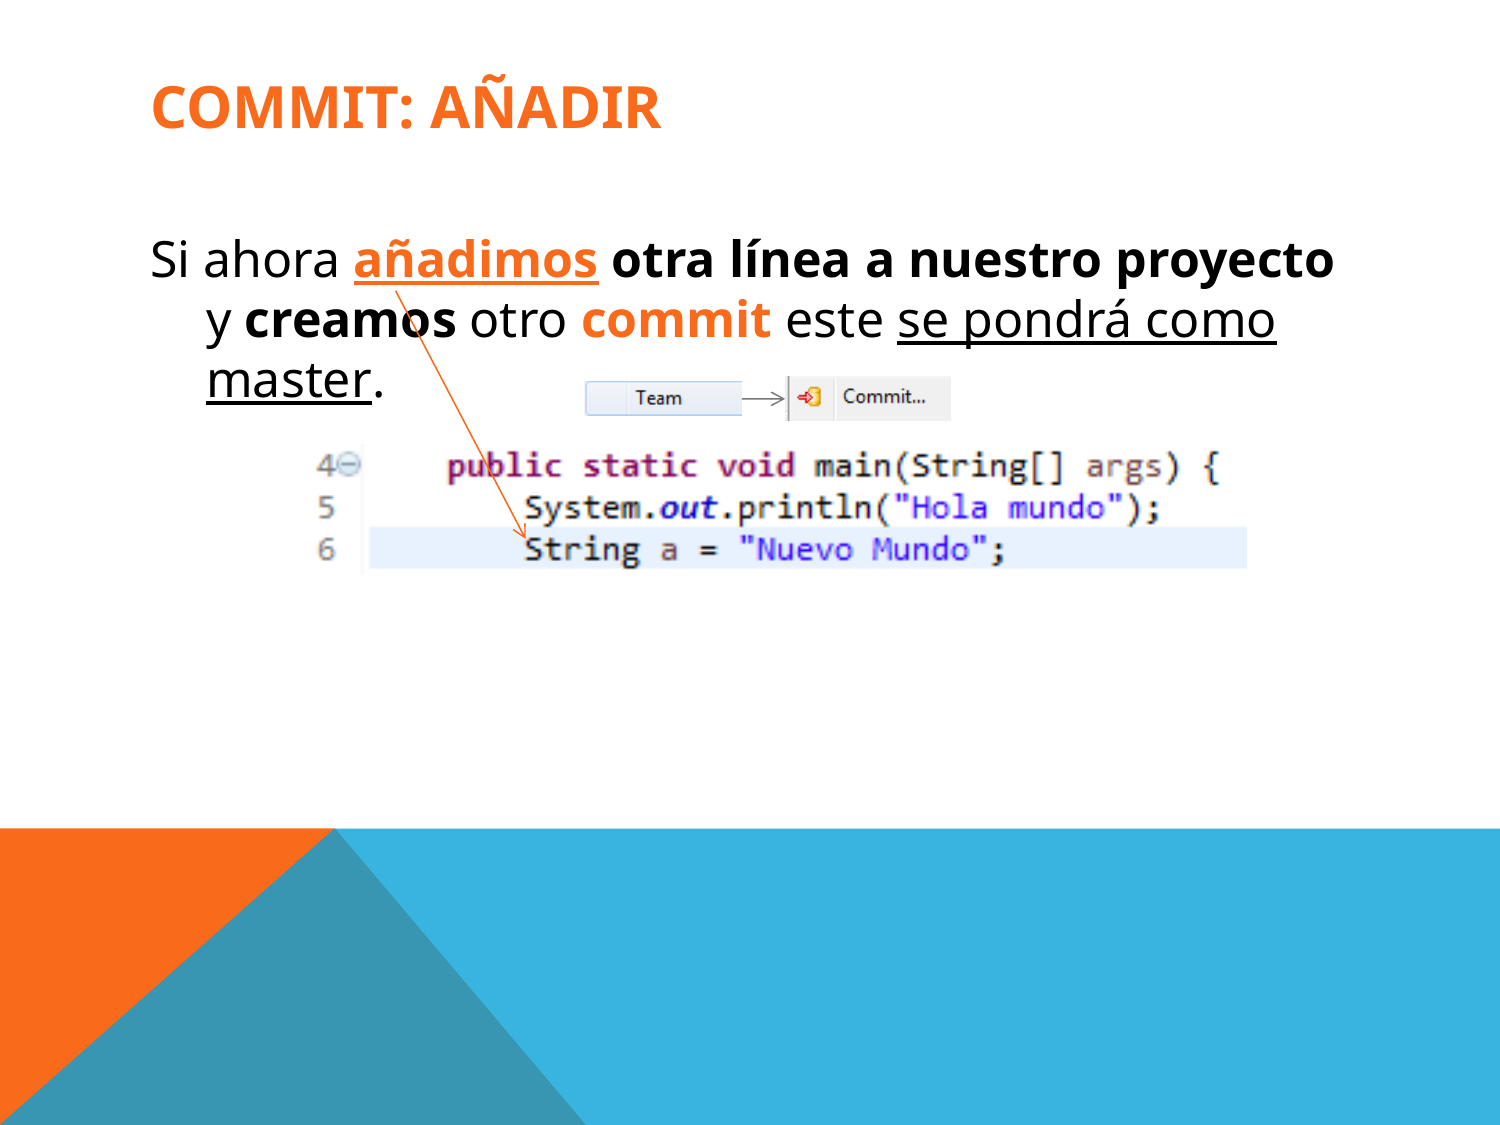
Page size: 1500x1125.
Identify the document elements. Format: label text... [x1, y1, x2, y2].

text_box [395, 290, 526, 539]
picture [784, 376, 952, 421]
title COMMIT: AÑADIR [135, 60, 1369, 150]
picture [300, 444, 1247, 575]
list Si ahora añadimos otra línea a nuestro proyecto y creamos otro commit este se pondrá como master. [135, 219, 1369, 835]
picture [583, 381, 743, 417]
